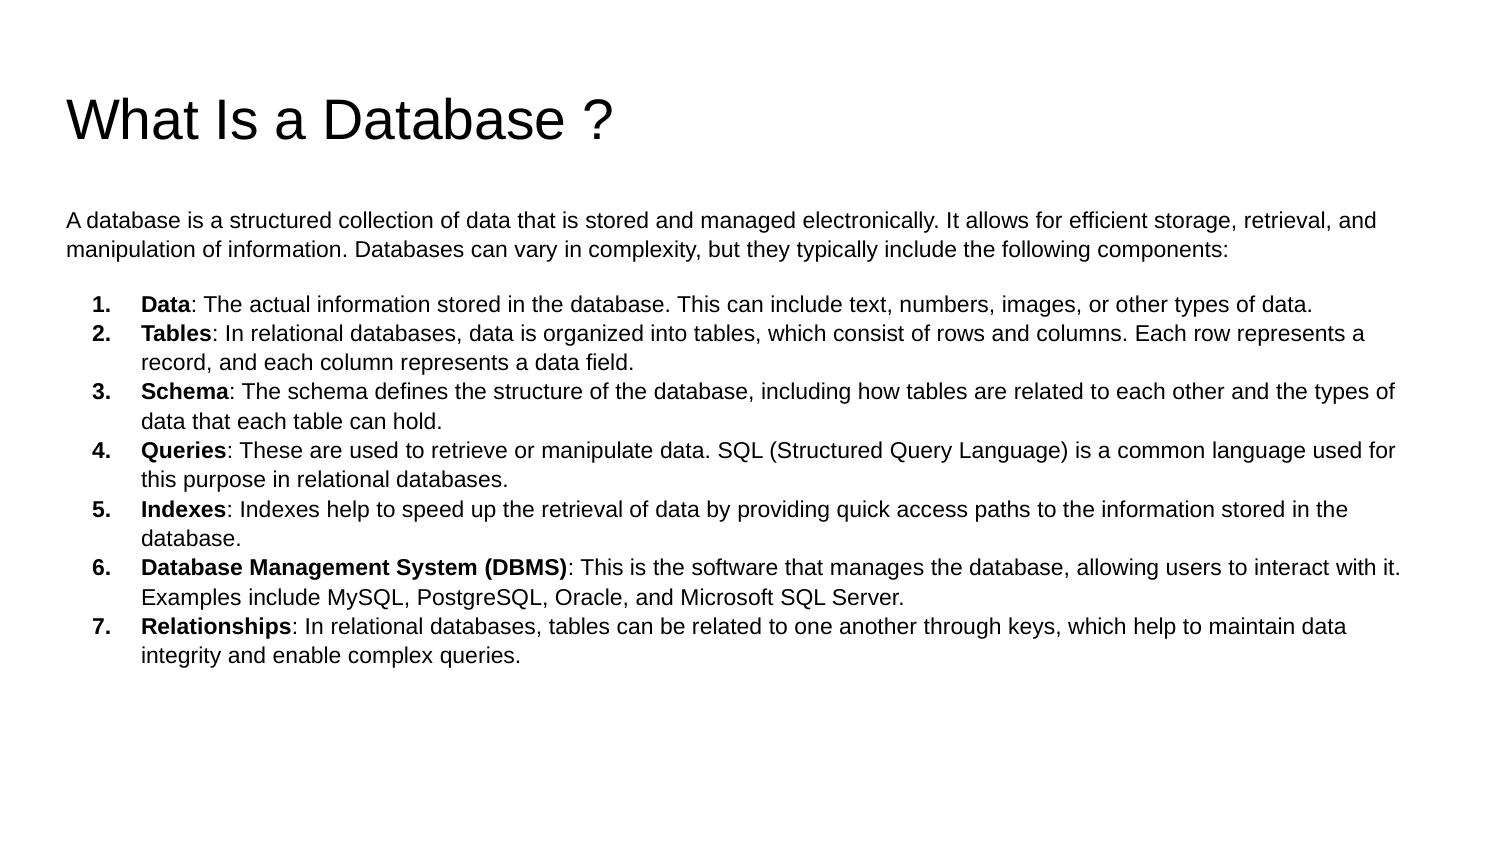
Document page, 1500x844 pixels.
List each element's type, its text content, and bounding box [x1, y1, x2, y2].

title What Is a Database ? [51, 72, 1449, 167]
list A database is a structured collection of data that is stored and managed electronically. It allows for efficient storage, retrieval, and manipulation of information. Databases can vary in complexity, but they typically include the following components: Data: The actual information stored in the database. This can include text, numbers, images, or other types of data. Tables: In relational databases, data is organized into tables, which consist of rows and columns. Each row represents a record, and each column represents a data field. Schema: The schema defines the structure of the database, including how tables are related to each other and the types of data that each table can hold. Queries: These are used to retrieve or manipulate data. SQL (Structured Query Language) is a common language used for this purpose in relational databases. Indexes: Indexes help to speed up the retrieval of data by providing quick access paths to the information stored in the database. Database Management System (DBMS): This is the software that manages the database, allowing users to interact with it. Examples include MySQL, PostgreSQL, Oracle, and Microsoft SQL Server. Relationships: In relational databases, tables can be related to one another through keys, which help to maintain data integrity and enable complex queries. [51, 189, 1449, 750]
